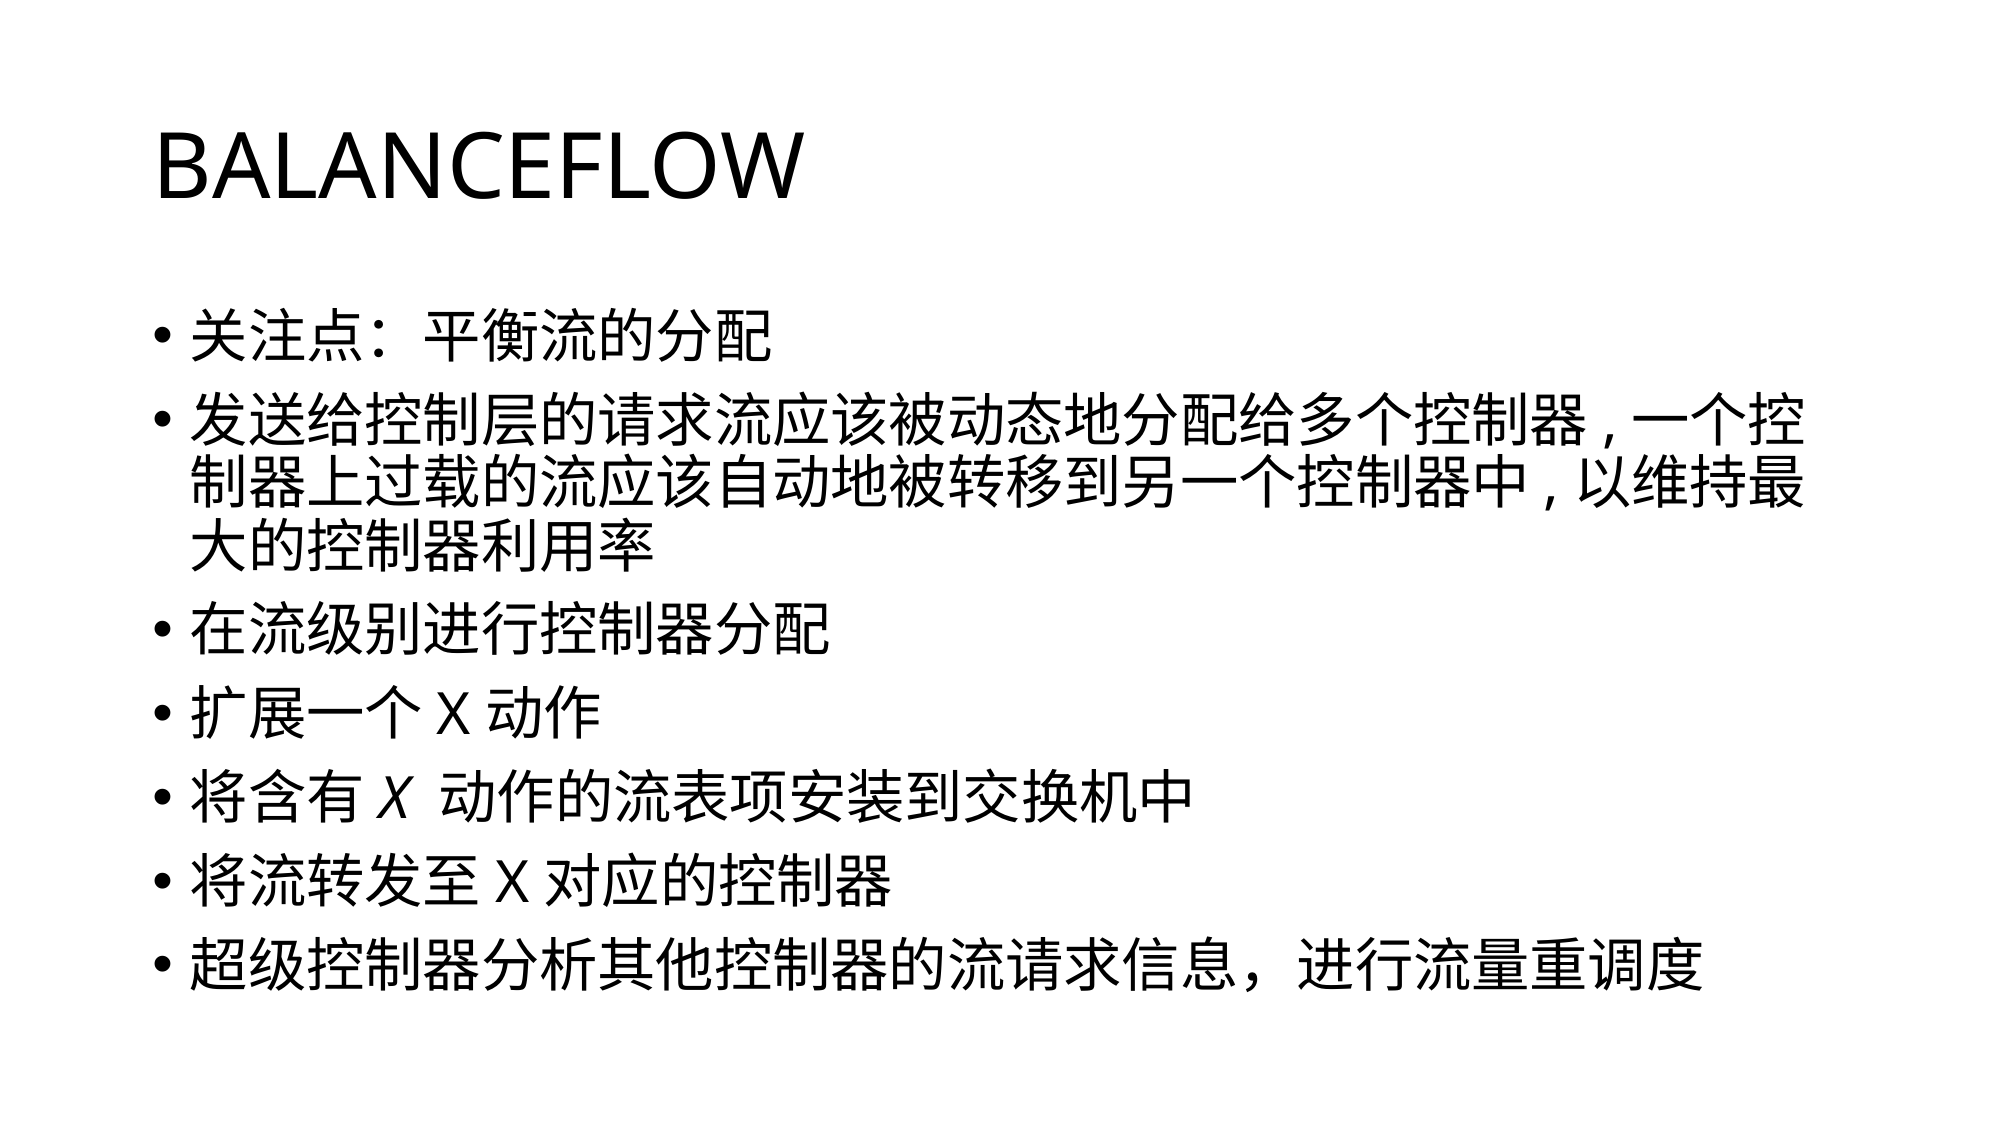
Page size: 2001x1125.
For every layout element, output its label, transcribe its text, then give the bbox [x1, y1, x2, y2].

title BALANCEFLOW [137, 59, 1863, 278]
list 关注点：平衡流的分配 发送给控制层的请求流应该被动态地分配给多个控制器,一个控制器上过载的流应该自动地被转移到另一个控制器中,以维持最大的控制器利用率 在流级别进行控制器分配 扩展一个X动作 将含有X 动作的流表项安装到交换机中 将流转发至X对应的控制器 超级控制器分析其他控制器的流请求信息，进行流量重调度 [137, 299, 1863, 1014]
